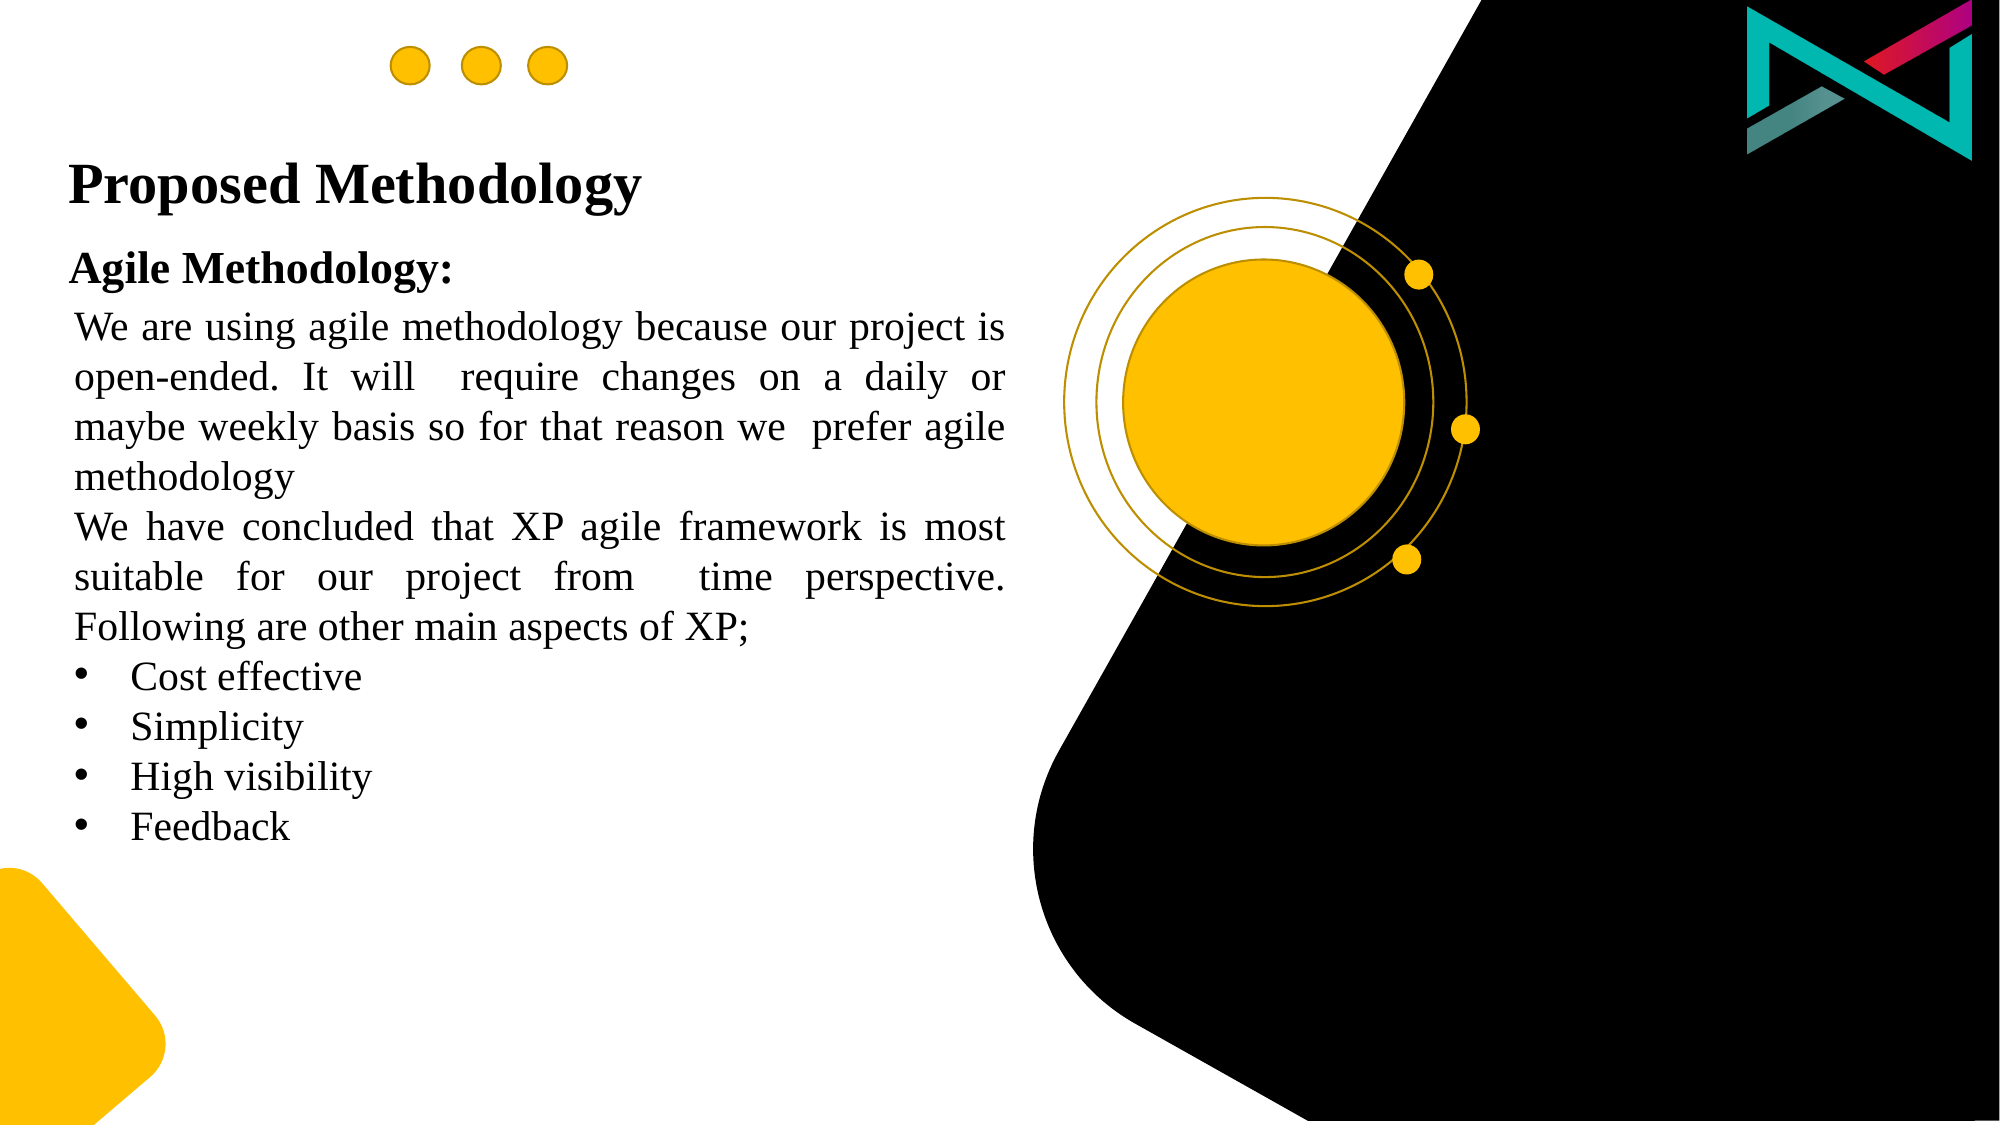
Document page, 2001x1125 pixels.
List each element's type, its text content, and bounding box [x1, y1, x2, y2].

text_box Agile Methodology: [53, 230, 584, 300]
text_box [0, 866, 167, 1125]
text_box We are using agile methodology because our project is open-ended. It will require changes on a daily or maybe weekly basis so for that reason we prefer agile methodology We have concluded that XP agile framework is most suitable for our project from time perspective. Following are other main aspects of XP; Cost effective Simplicity High visibility Feedback [59, 291, 1022, 902]
text_box [389, 45, 431, 86]
text_box [527, 45, 569, 86]
text_box Proposed Methodology [53, 137, 848, 222]
text_box [1063, 196, 1468, 608]
text_box [1032, 0, 2000, 1122]
text_box [1391, 543, 1423, 576]
text_box [1403, 258, 1435, 291]
picture [1747, 0, 1972, 161]
text_box [460, 45, 502, 86]
text_box [1449, 413, 1482, 446]
